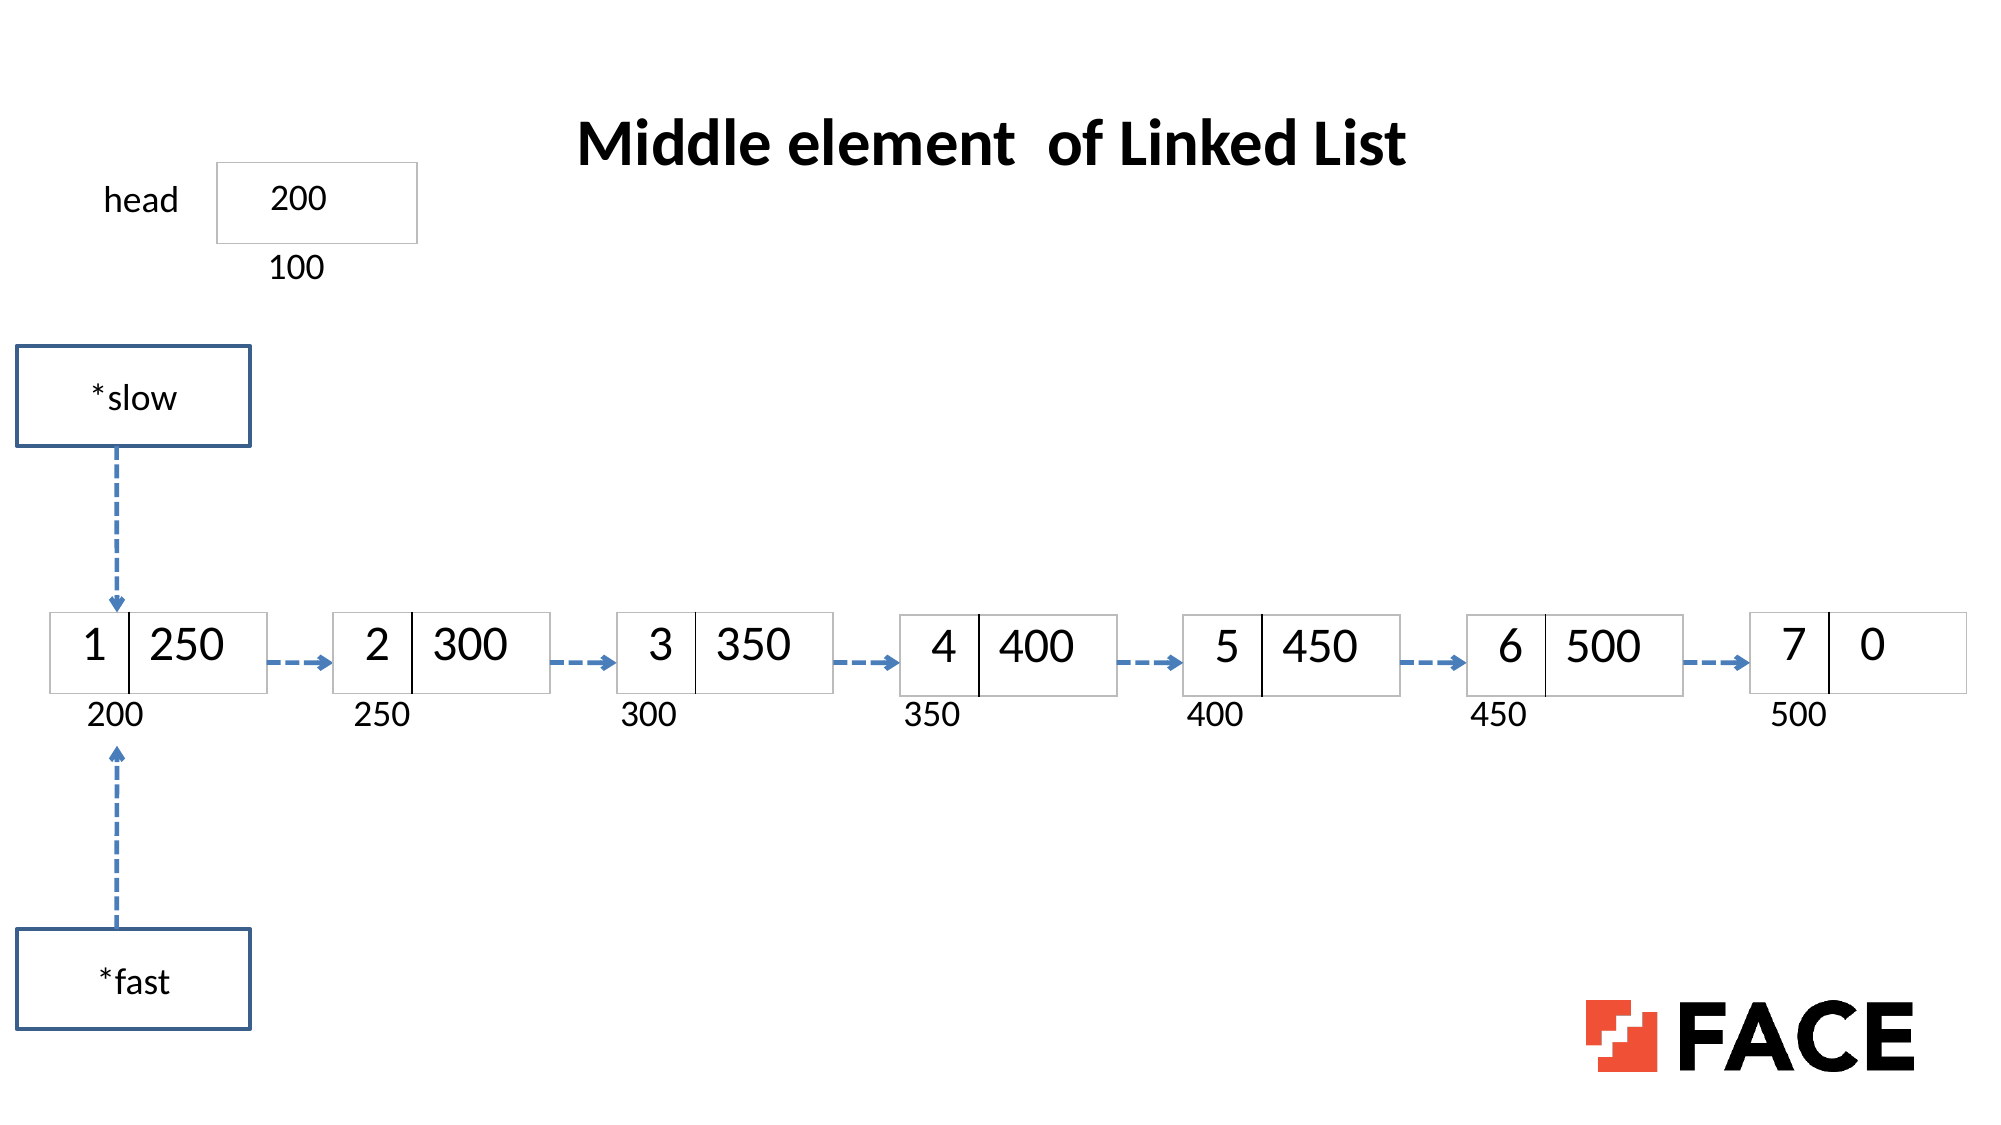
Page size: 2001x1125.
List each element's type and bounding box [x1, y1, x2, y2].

table_header [696, 613, 832, 693]
text_box [1749, 694, 1917, 745]
text_box [247, 231, 415, 297]
table_header [413, 613, 549, 693]
text_box [83, 162, 384, 230]
title [99, 45, 1900, 233]
table_header [1184, 616, 1261, 695]
table_header [1468, 616, 1545, 695]
table_header [1751, 613, 1828, 693]
table_header [980, 616, 1116, 695]
table_header [1830, 613, 1966, 693]
text_box [333, 694, 500, 745]
table_header [130, 613, 266, 693]
text_box [883, 679, 1050, 745]
text_box [1166, 679, 1334, 745]
table_header [218, 163, 416, 243]
picture [1586, 1000, 1915, 1072]
table_header [901, 616, 978, 695]
text_box [1449, 679, 1617, 745]
text_box [599, 679, 767, 745]
table_header [51, 613, 128, 693]
text_box [66, 679, 234, 745]
table_header [618, 613, 695, 693]
table_header [1263, 616, 1399, 695]
table_header [334, 613, 411, 693]
table_header [1546, 616, 1682, 695]
text_box [15, 344, 252, 448]
text_box [15, 927, 252, 1031]
